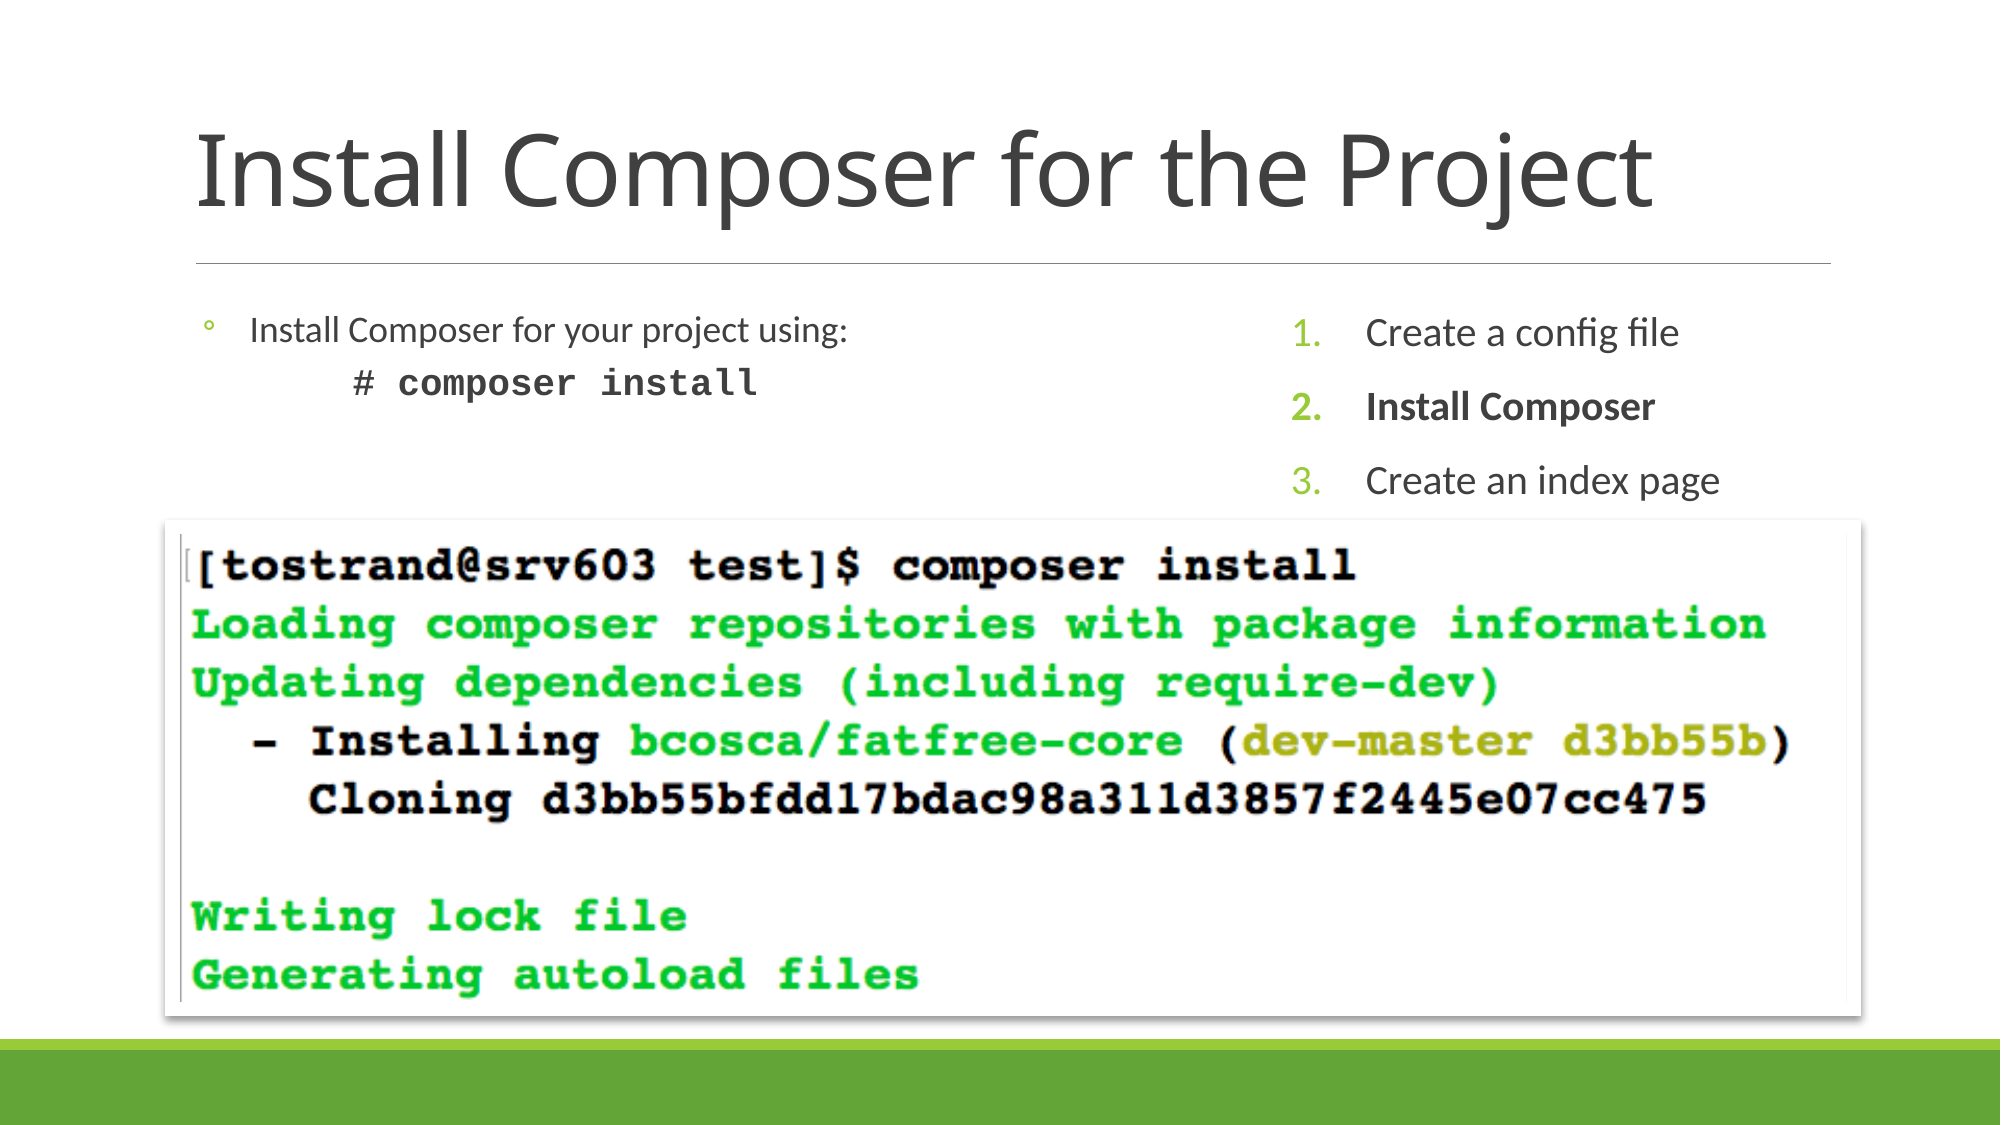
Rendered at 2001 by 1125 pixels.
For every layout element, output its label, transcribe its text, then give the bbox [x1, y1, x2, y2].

title Install Composer for the Project [180, 47, 1830, 235]
picture [179, 533, 1848, 1003]
list Create a config file Install Composer Create an index page [1290, 302, 1901, 963]
text_box Install Composer for your project using: # composer install [154, 302, 1165, 1034]
